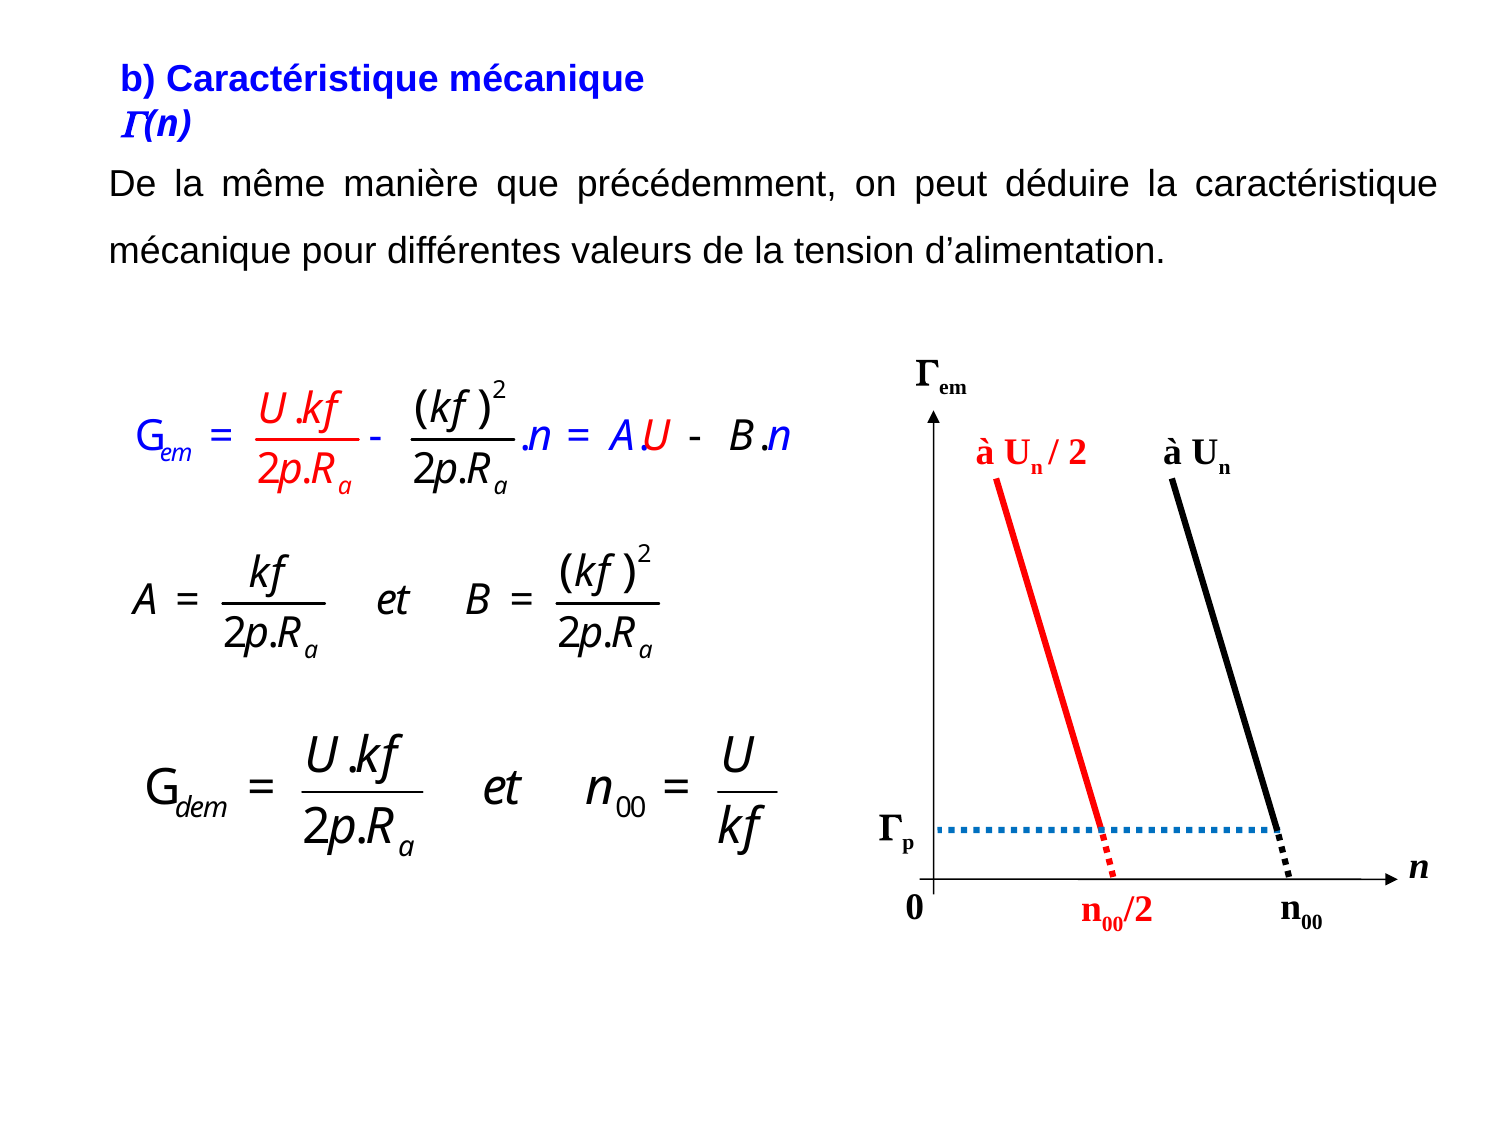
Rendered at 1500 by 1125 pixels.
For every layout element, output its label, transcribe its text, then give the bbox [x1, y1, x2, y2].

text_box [137, 728, 786, 868]
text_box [128, 538, 668, 669]
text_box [128, 374, 804, 505]
text_box De la même manière que précédemment, on peut déduire la caractéristique mécanique pour différentes valeurs de la tension d’alimentation. [93, 128, 1454, 279]
text_box b) Caractéristique mécanique (n) [105, 46, 727, 152]
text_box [864, 339, 1454, 938]
